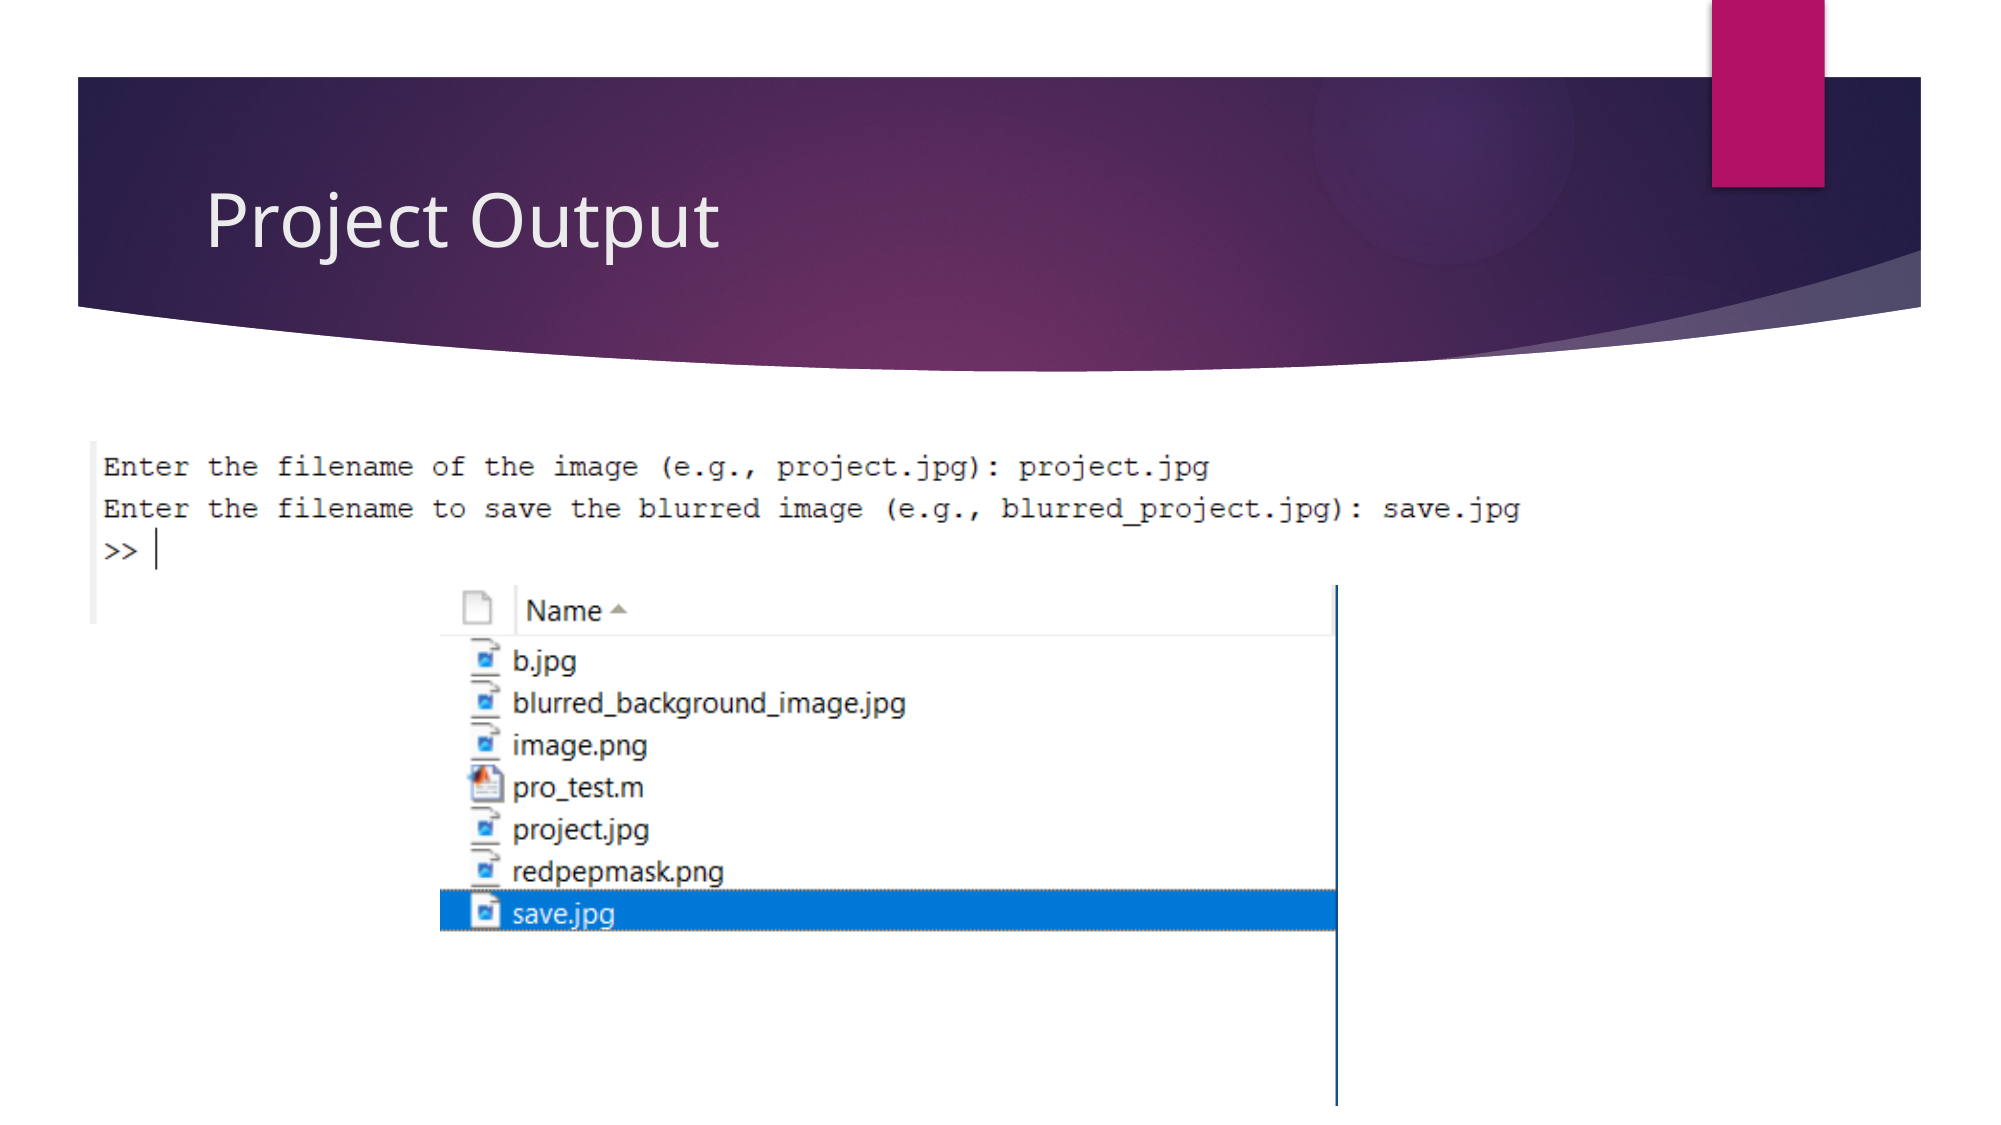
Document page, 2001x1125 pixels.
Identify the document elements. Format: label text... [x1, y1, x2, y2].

picture [90, 441, 1857, 1106]
title Project Output [189, 159, 1627, 276]
